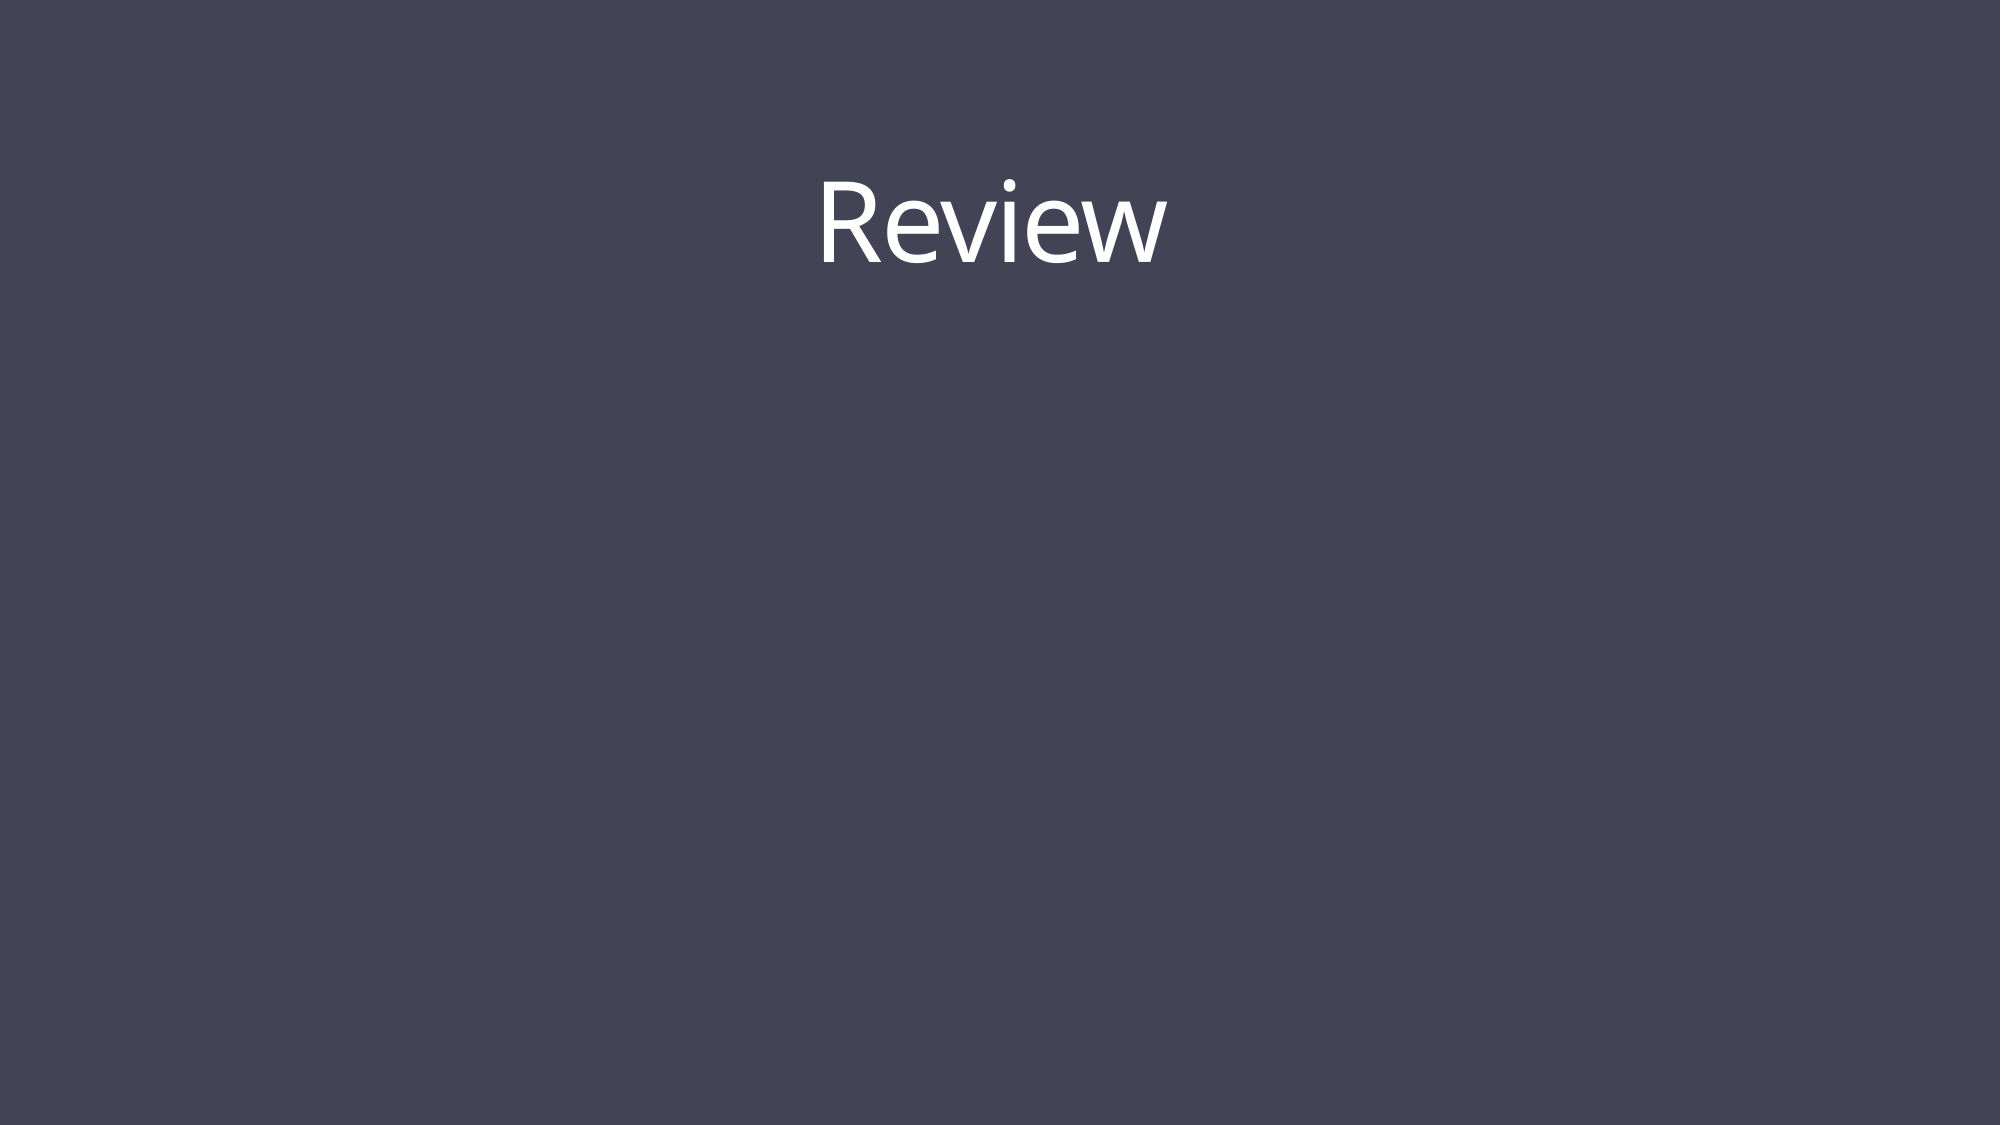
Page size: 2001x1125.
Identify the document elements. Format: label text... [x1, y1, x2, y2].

text_box Review [107, 81, 1875, 354]
